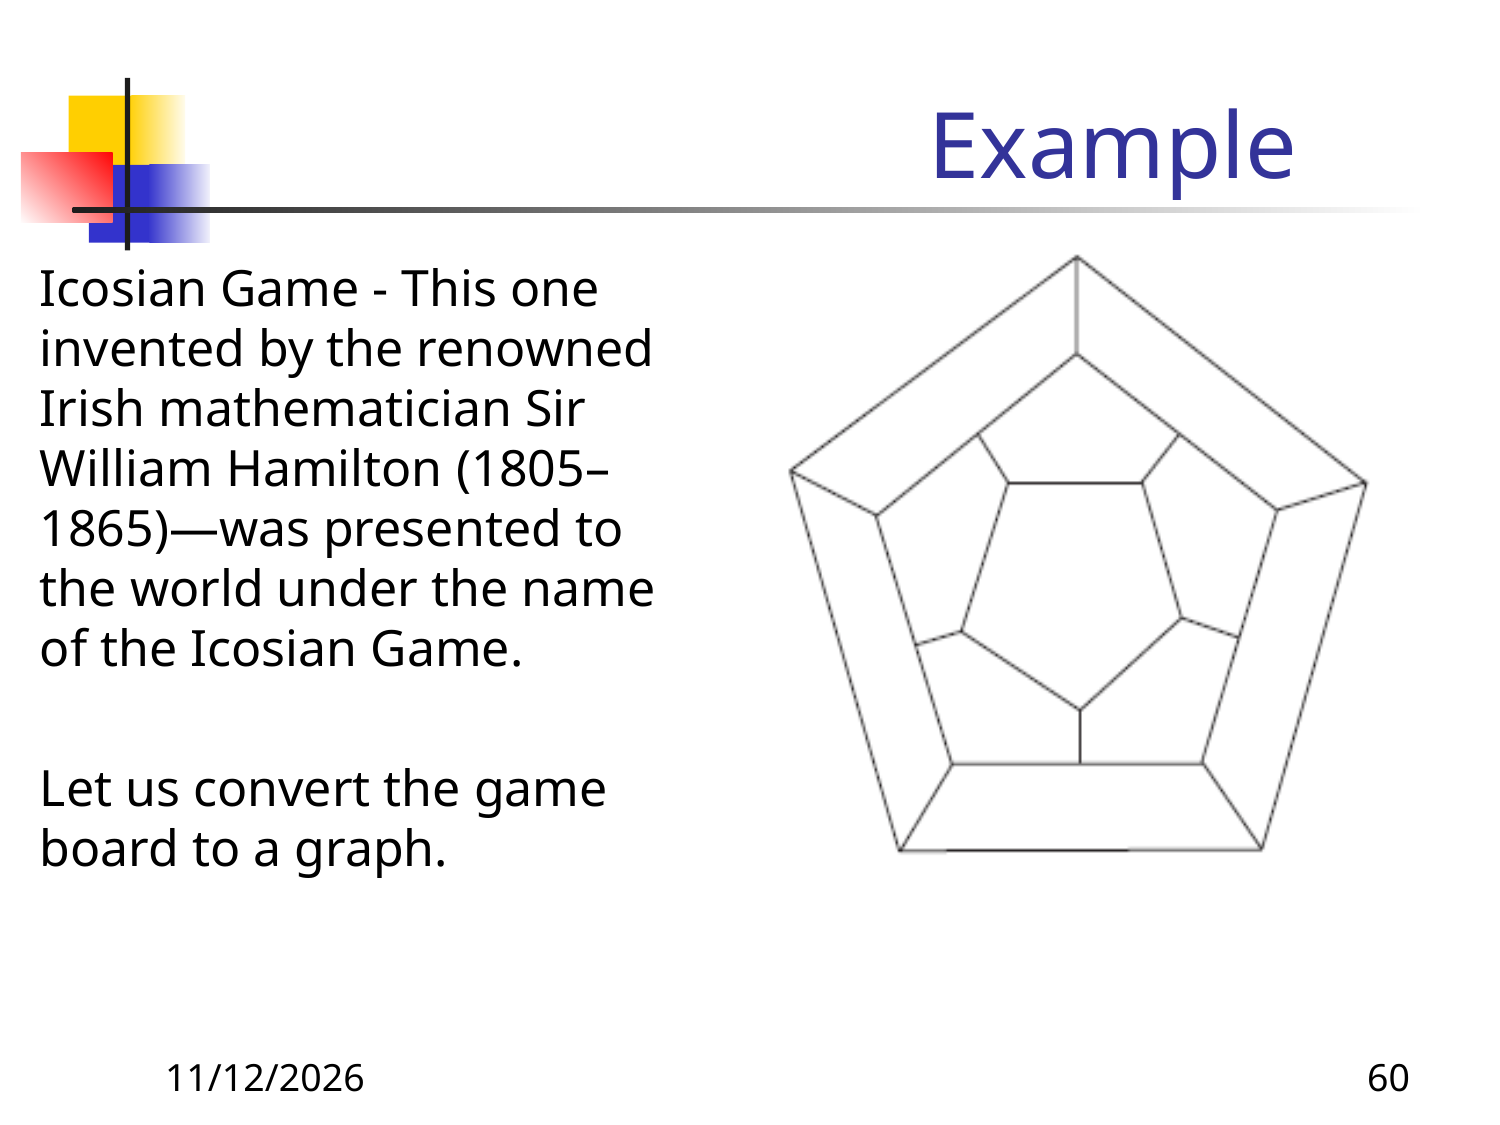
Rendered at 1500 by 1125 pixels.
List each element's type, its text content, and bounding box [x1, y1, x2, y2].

picture [699, 242, 1489, 876]
slide_number 60 [1112, 1037, 1425, 1113]
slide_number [150, 1037, 463, 1113]
title Example [188, 16, 1313, 205]
list Icosian Game - This one invented by the renowned Irish mathematician Sir William Hamilton (1805–1865)—was presented to the world under the name of the Icosian Game. Let us convert the game board to a graph. [24, 249, 700, 1019]
